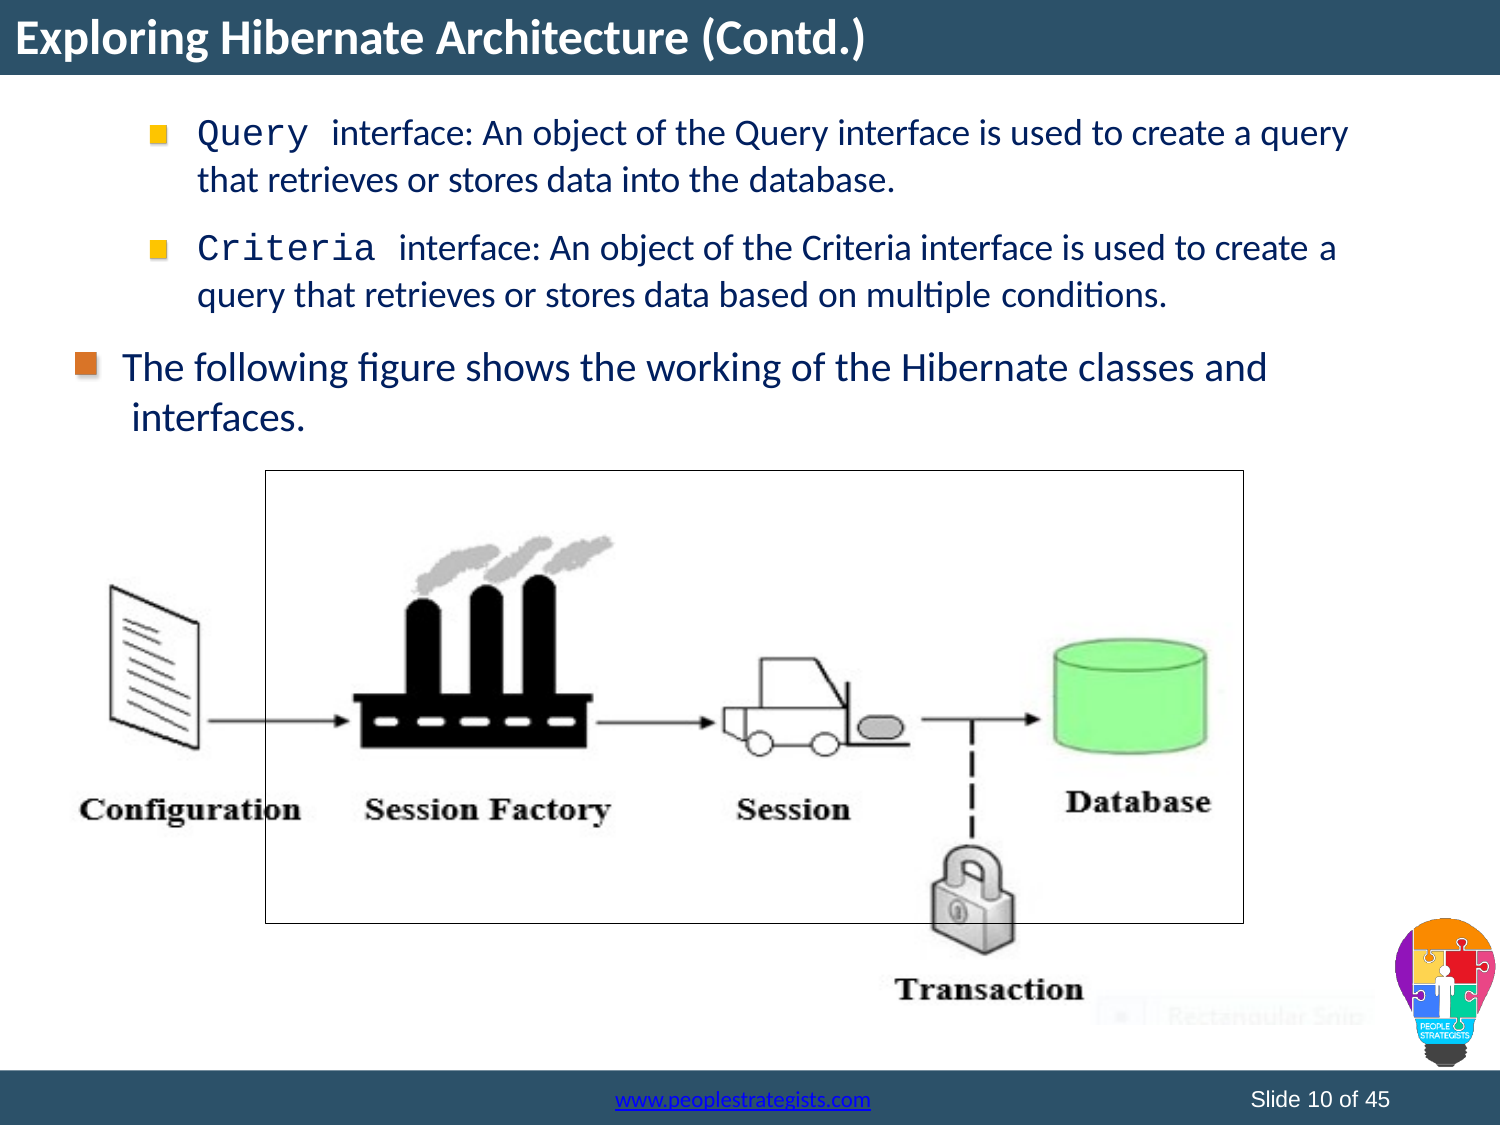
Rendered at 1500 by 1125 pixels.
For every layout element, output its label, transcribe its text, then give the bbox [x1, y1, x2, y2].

slide_number www.peoplestrategists.com [612, 1088, 879, 1125]
text_box [75, 352, 102, 382]
text_box [0, 470, 1375, 1025]
text_box Query interface: An object of the Query interface is used to create a query that retrieves or stores data into the database. Criteria interface: An object of the Criteria interface is used to create a query that retrieves or stores data based on multiple conditions. The following figure shows the working of the Hibernate classes and interfaces. [119, 193, 1360, 440]
title Exploring Hibernate Architecture (Contd.) [12, 4, 1488, 193]
text_box [265, 470, 1244, 924]
picture [1390, 913, 1500, 1071]
slide_number Slide 10 of 45 [1248, 1086, 1393, 1125]
